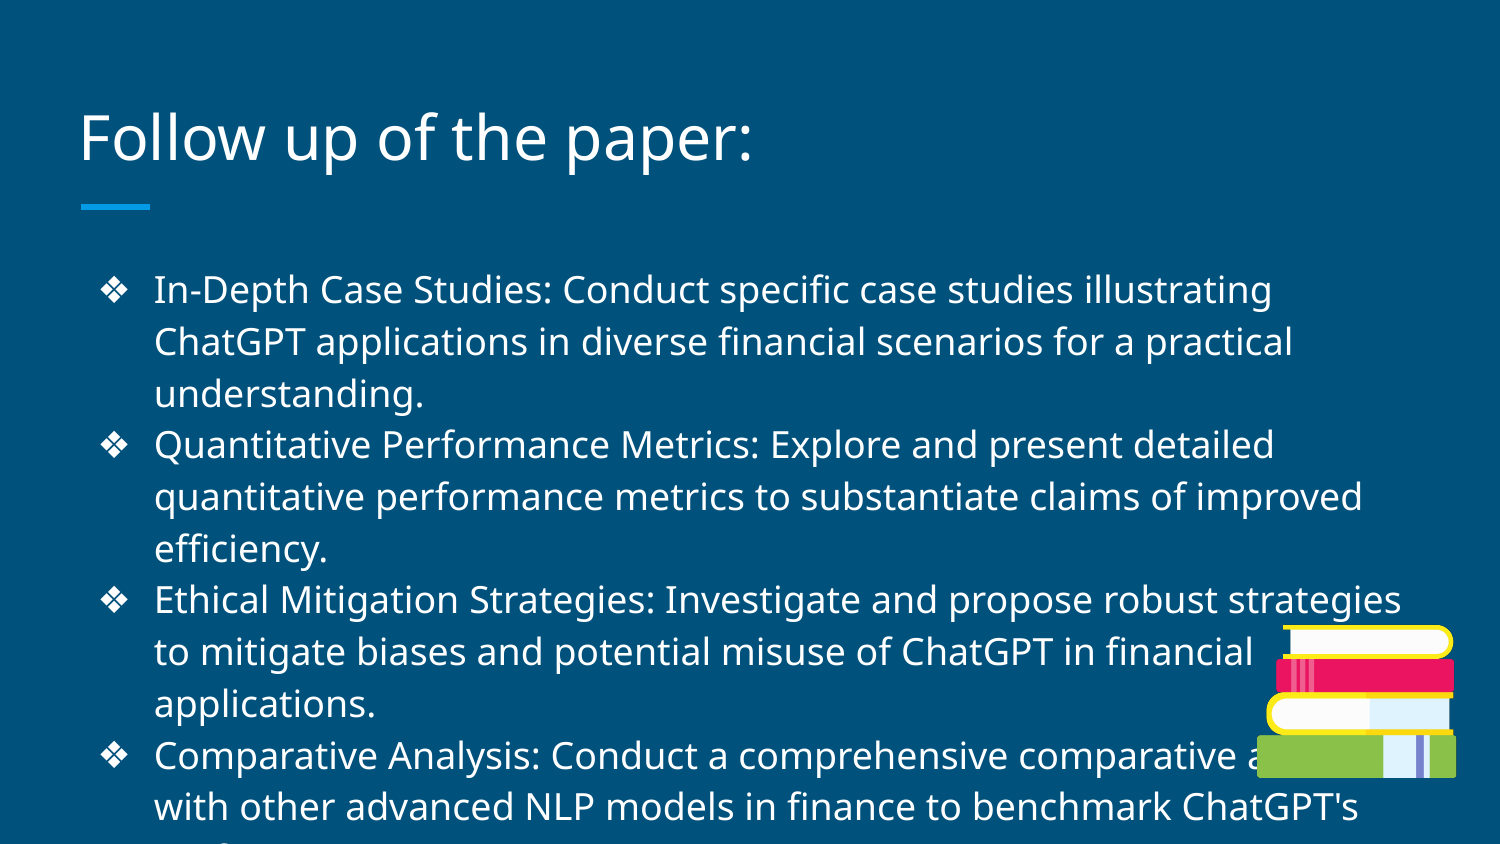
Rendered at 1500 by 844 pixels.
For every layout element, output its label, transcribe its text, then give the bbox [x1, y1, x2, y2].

picture [157, 750, 175, 769]
picture [899, 750, 915, 769]
picture [515, 750, 528, 769]
picture [1098, 750, 1102, 777]
picture [467, 750, 484, 777]
picture [609, 800, 613, 819]
picture [981, 800, 992, 820]
picture [242, 800, 259, 820]
picture [528, 794, 549, 819]
picture [1039, 750, 1056, 769]
picture [1343, 800, 1357, 820]
picture [369, 800, 380, 820]
picture [854, 750, 870, 769]
picture [1255, 625, 1456, 777]
picture [553, 750, 571, 769]
picture [1084, 800, 1100, 819]
picture [758, 800, 762, 819]
picture [577, 794, 593, 819]
picture [686, 750, 697, 769]
picture [759, 750, 776, 769]
picture [818, 750, 822, 777]
picture [783, 750, 787, 768]
picture [927, 796, 938, 820]
picture [1155, 792, 1169, 819]
picture [194, 796, 205, 820]
picture [301, 800, 317, 820]
picture [741, 750, 754, 769]
picture [623, 750, 634, 769]
picture [316, 750, 327, 769]
picture [348, 800, 363, 820]
picture [1063, 750, 1067, 768]
picture [943, 750, 956, 769]
picture [942, 800, 959, 820]
picture [1266, 793, 1287, 820]
picture [360, 750, 376, 769]
picture [261, 750, 276, 769]
picture [835, 800, 850, 820]
picture [643, 800, 660, 820]
picture [1231, 800, 1246, 820]
picture [1155, 750, 1170, 769]
picture [970, 750, 986, 768]
picture [813, 800, 829, 819]
picture [877, 750, 881, 768]
picture [975, 792, 980, 819]
picture [455, 800, 468, 820]
picture [210, 792, 226, 819]
picture [1251, 796, 1262, 820]
picture [665, 800, 677, 820]
picture [180, 750, 197, 769]
picture [1025, 800, 1036, 819]
picture [296, 750, 311, 769]
picture [1042, 800, 1055, 820]
picture [601, 750, 605, 768]
picture [635, 750, 639, 768]
picture [473, 800, 489, 820]
picture [209, 750, 232, 768]
picture [1219, 750, 1235, 769]
picture [557, 794, 571, 819]
picture [882, 750, 893, 768]
picture [283, 750, 293, 768]
picture [1314, 794, 1333, 819]
picture [155, 800, 182, 819]
picture [647, 750, 663, 769]
picture [1198, 750, 1215, 768]
picture [688, 800, 704, 820]
picture [606, 750, 617, 768]
picture [1184, 793, 1203, 820]
picture [614, 800, 637, 819]
picture [389, 750, 411, 768]
picture [678, 792, 682, 819]
picture [411, 800, 426, 820]
picture [1119, 750, 1134, 769]
title Follow up of the paper: [63, 75, 1437, 188]
picture [1102, 800, 1112, 819]
picture [507, 792, 511, 819]
picture [381, 792, 386, 819]
picture [421, 750, 432, 768]
picture [279, 792, 295, 819]
picture [244, 750, 255, 769]
list In-Depth Case Studies: Conduct specific case studies illustrating ChatGPT applications in diverse financial scenarios for a practical understanding. Quantitative Performance Metrics: Explore and present detailed quantitative performance metrics to substantiate claims of improved efficiency. Ethical Mitigation Strategies: Investigate and propose robust strategies to mitigate biases and potential misuse of ChatGPT in financial applications. Comparative Analysis: Conduct a comprehensive comparative analysis with other advanced NLP models in finance to benchmark ChatGPT's performance. [63, 244, 1437, 750]
picture [438, 800, 449, 819]
picture [1209, 792, 1225, 819]
picture [997, 800, 1013, 820]
picture [1061, 792, 1077, 819]
picture [710, 750, 725, 769]
picture [324, 800, 334, 819]
picture [339, 750, 356, 768]
picture [416, 750, 420, 768]
picture [863, 800, 873, 819]
picture [487, 750, 501, 769]
picture [433, 800, 437, 819]
picture [1068, 750, 1091, 768]
picture [263, 796, 274, 820]
picture [763, 800, 774, 819]
picture [390, 800, 407, 819]
picture [1021, 750, 1034, 769]
picture [898, 800, 914, 820]
picture [577, 750, 594, 769]
picture [1142, 750, 1152, 768]
picture [841, 750, 851, 768]
picture [1103, 750, 1114, 769]
picture [823, 750, 834, 769]
picture [857, 800, 861, 819]
picture [1020, 800, 1024, 819]
picture [438, 750, 453, 769]
picture [239, 750, 243, 777]
picture [1175, 750, 1186, 769]
picture [990, 750, 1006, 769]
picture [1140, 800, 1144, 819]
picture [921, 750, 937, 768]
picture [669, 750, 682, 769]
picture [1294, 794, 1310, 819]
picture [788, 792, 801, 819]
picture [880, 800, 893, 820]
picture [204, 750, 208, 768]
picture [494, 800, 506, 820]
picture [788, 750, 811, 768]
picture [1118, 800, 1133, 820]
picture [719, 800, 732, 820]
